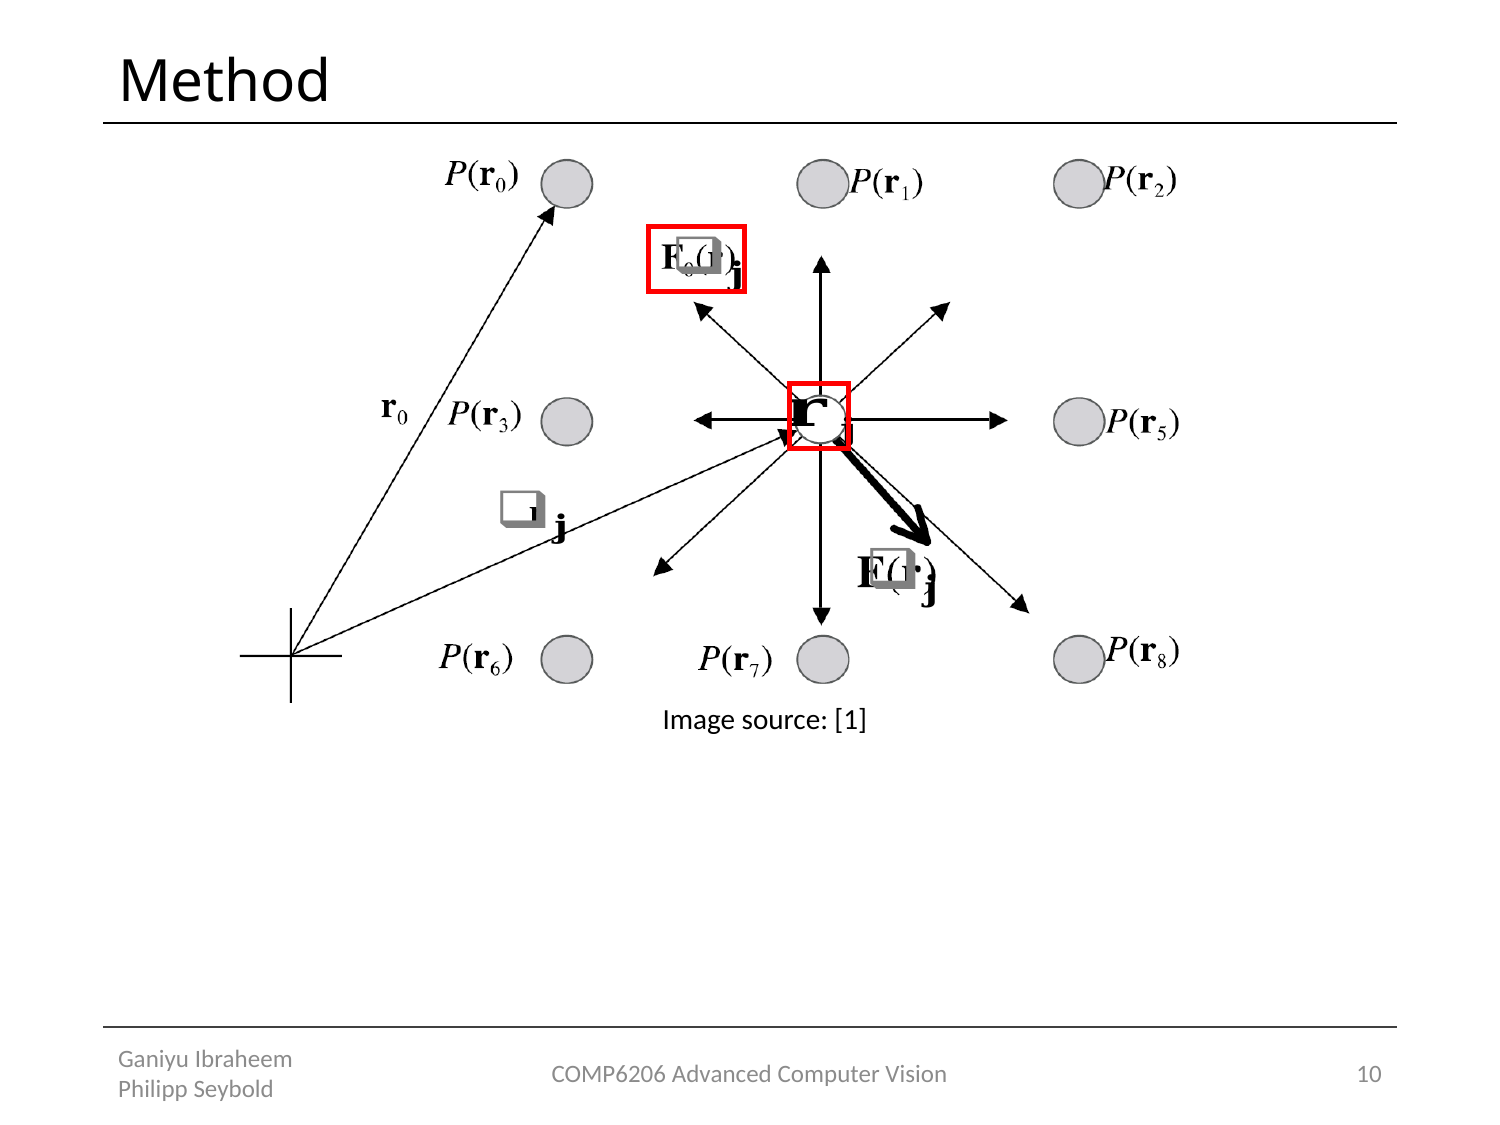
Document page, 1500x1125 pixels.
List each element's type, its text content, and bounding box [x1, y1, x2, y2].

slide_number Ganiyu Ibraheem Philipp Seybold [103, 1042, 333, 1103]
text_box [217, 129, 1236, 722]
slide_number 10 [1059, 1042, 1397, 1103]
footer COMP6206 Advanced Computer Vision [496, 1042, 1004, 1103]
text_box Image source: [1] [647, 692, 1328, 743]
title Method [103, 41, 1397, 124]
